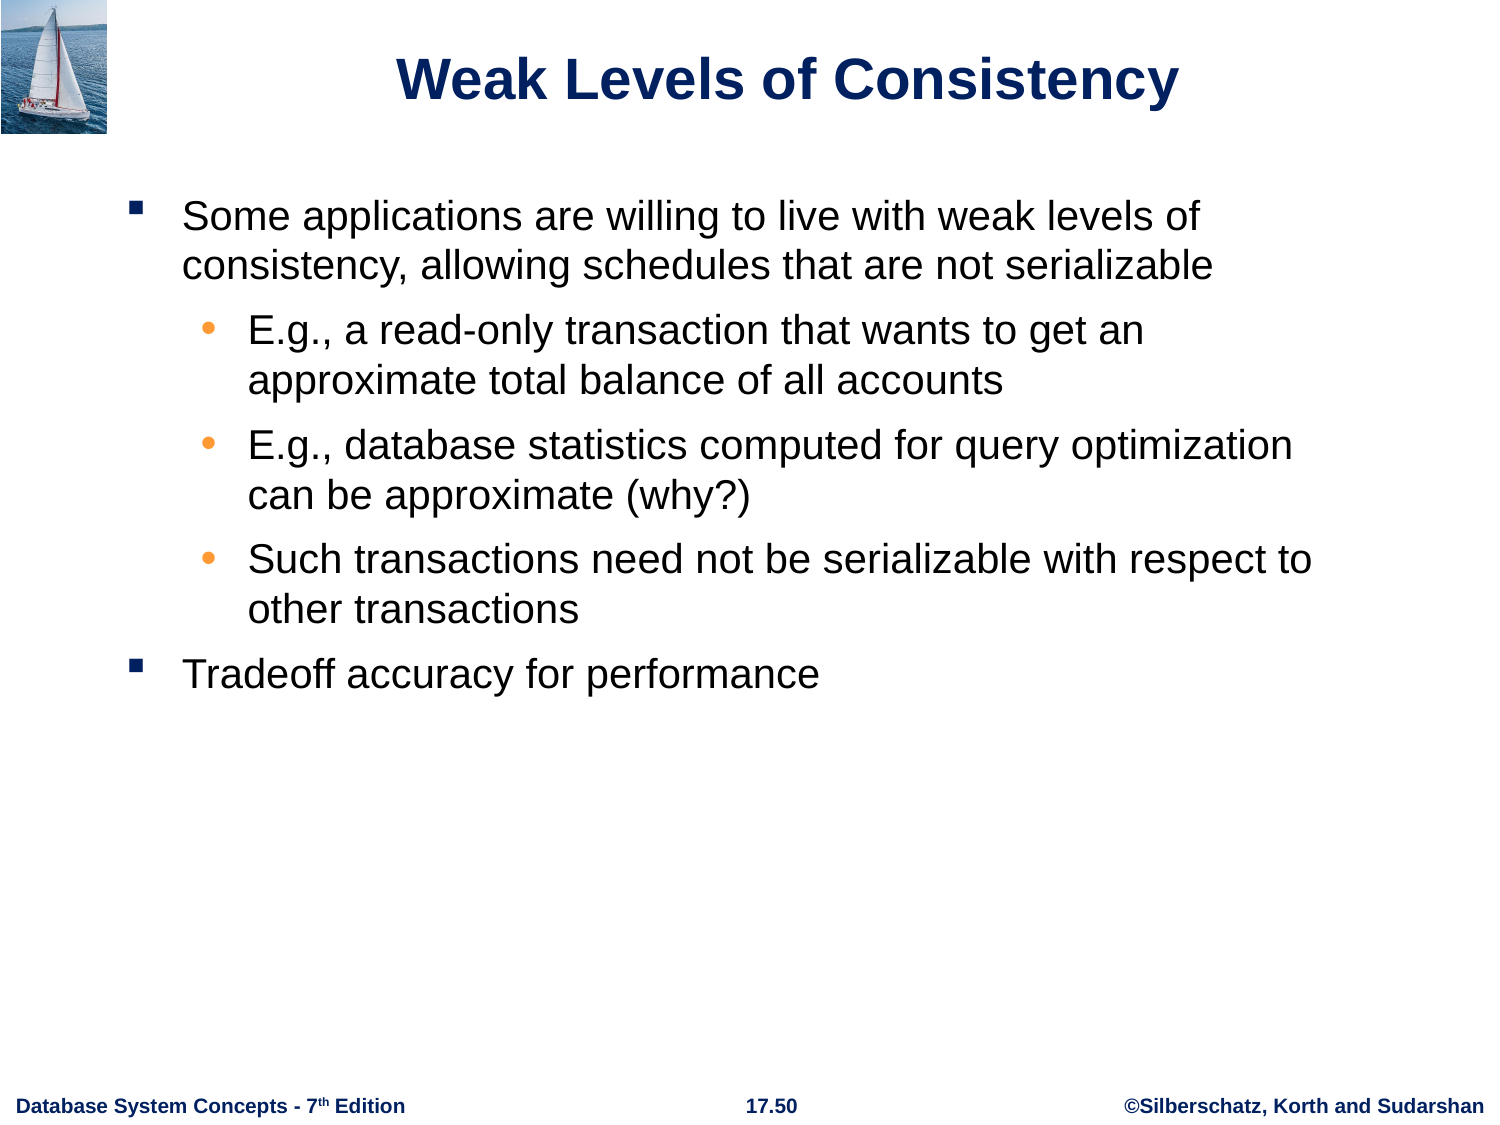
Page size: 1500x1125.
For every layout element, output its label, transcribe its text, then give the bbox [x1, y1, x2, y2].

title Weak Levels of Consistency [125, 18, 1452, 120]
picture [1, 0, 107, 134]
list Some applications are willing to live with weak levels of consistency, allowing schedules that are not serializable E.g., a read-only transaction that wants to get an approximate total balance of all accounts E.g., database statistics computed for query optimization can be approximate (why?) Such transactions need not be serializable with respect to other transactions Tradeoff accuracy for performance [110, 180, 1382, 1062]
